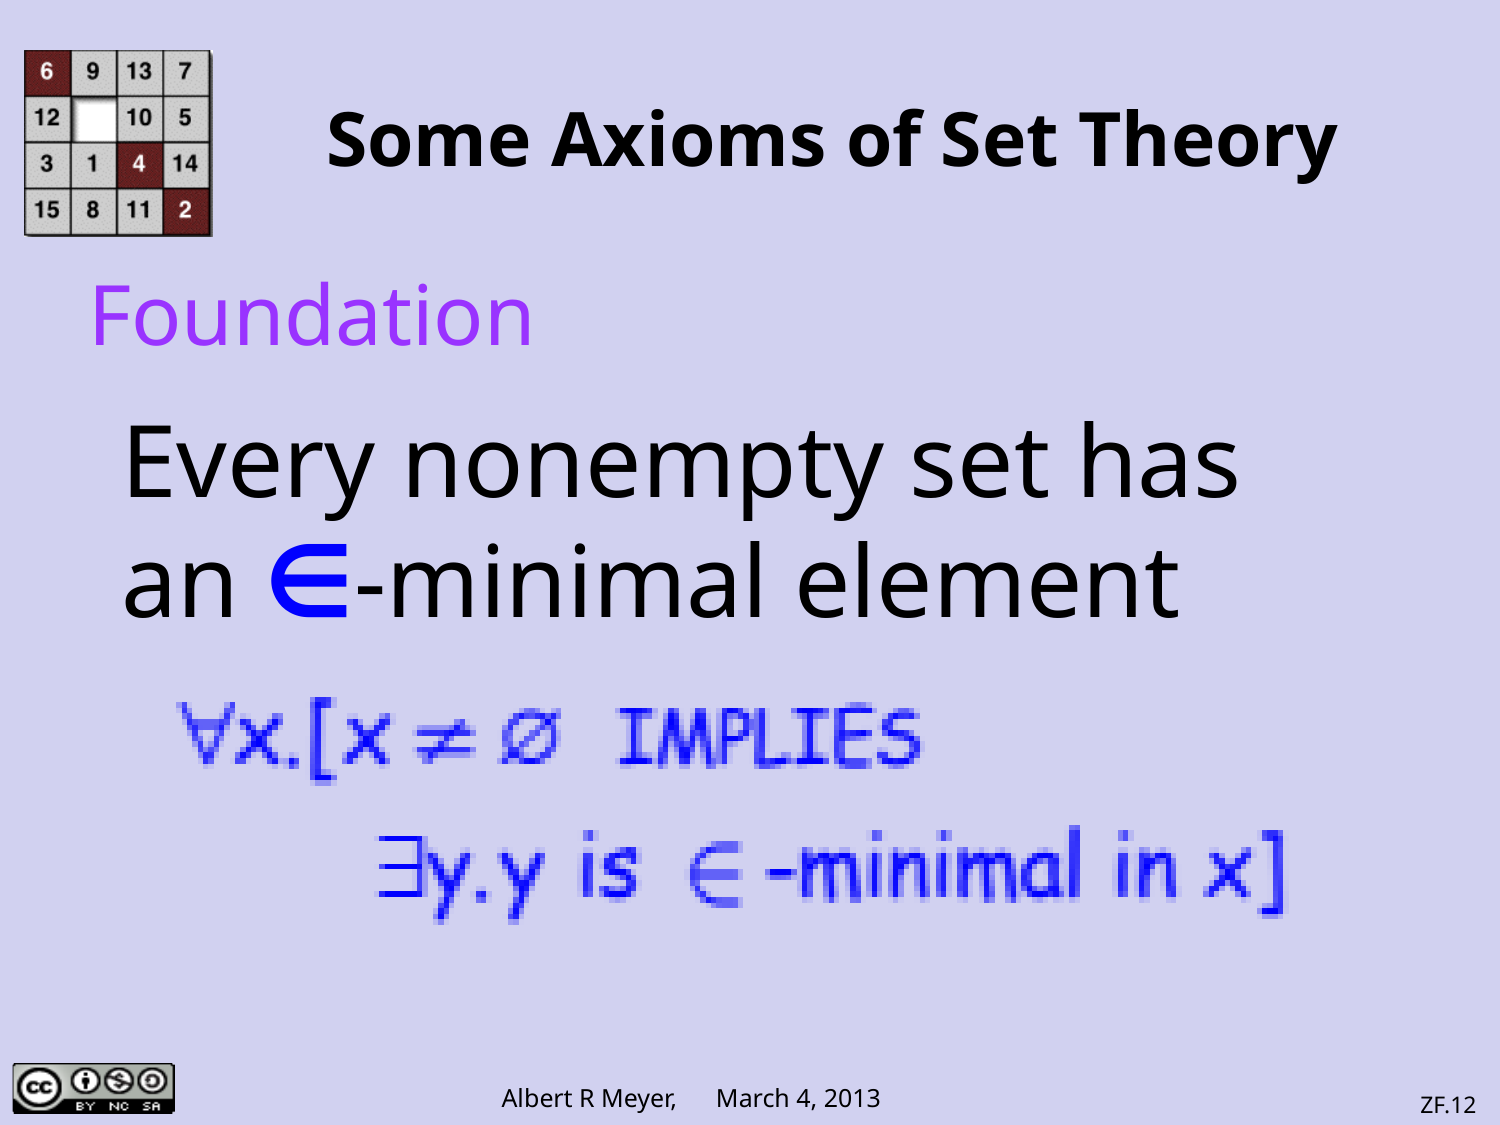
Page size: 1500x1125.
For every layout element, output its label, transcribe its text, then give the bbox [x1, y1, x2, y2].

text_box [166, 675, 1295, 931]
picture [12, 1063, 175, 1114]
picture [24, 50, 213, 237]
text_box Foundation [73, 254, 551, 370]
title Some Axioms of Set Theory [236, 58, 1429, 216]
text_box Every nonempty set has an ∈-minimal element [106, 389, 1258, 645]
